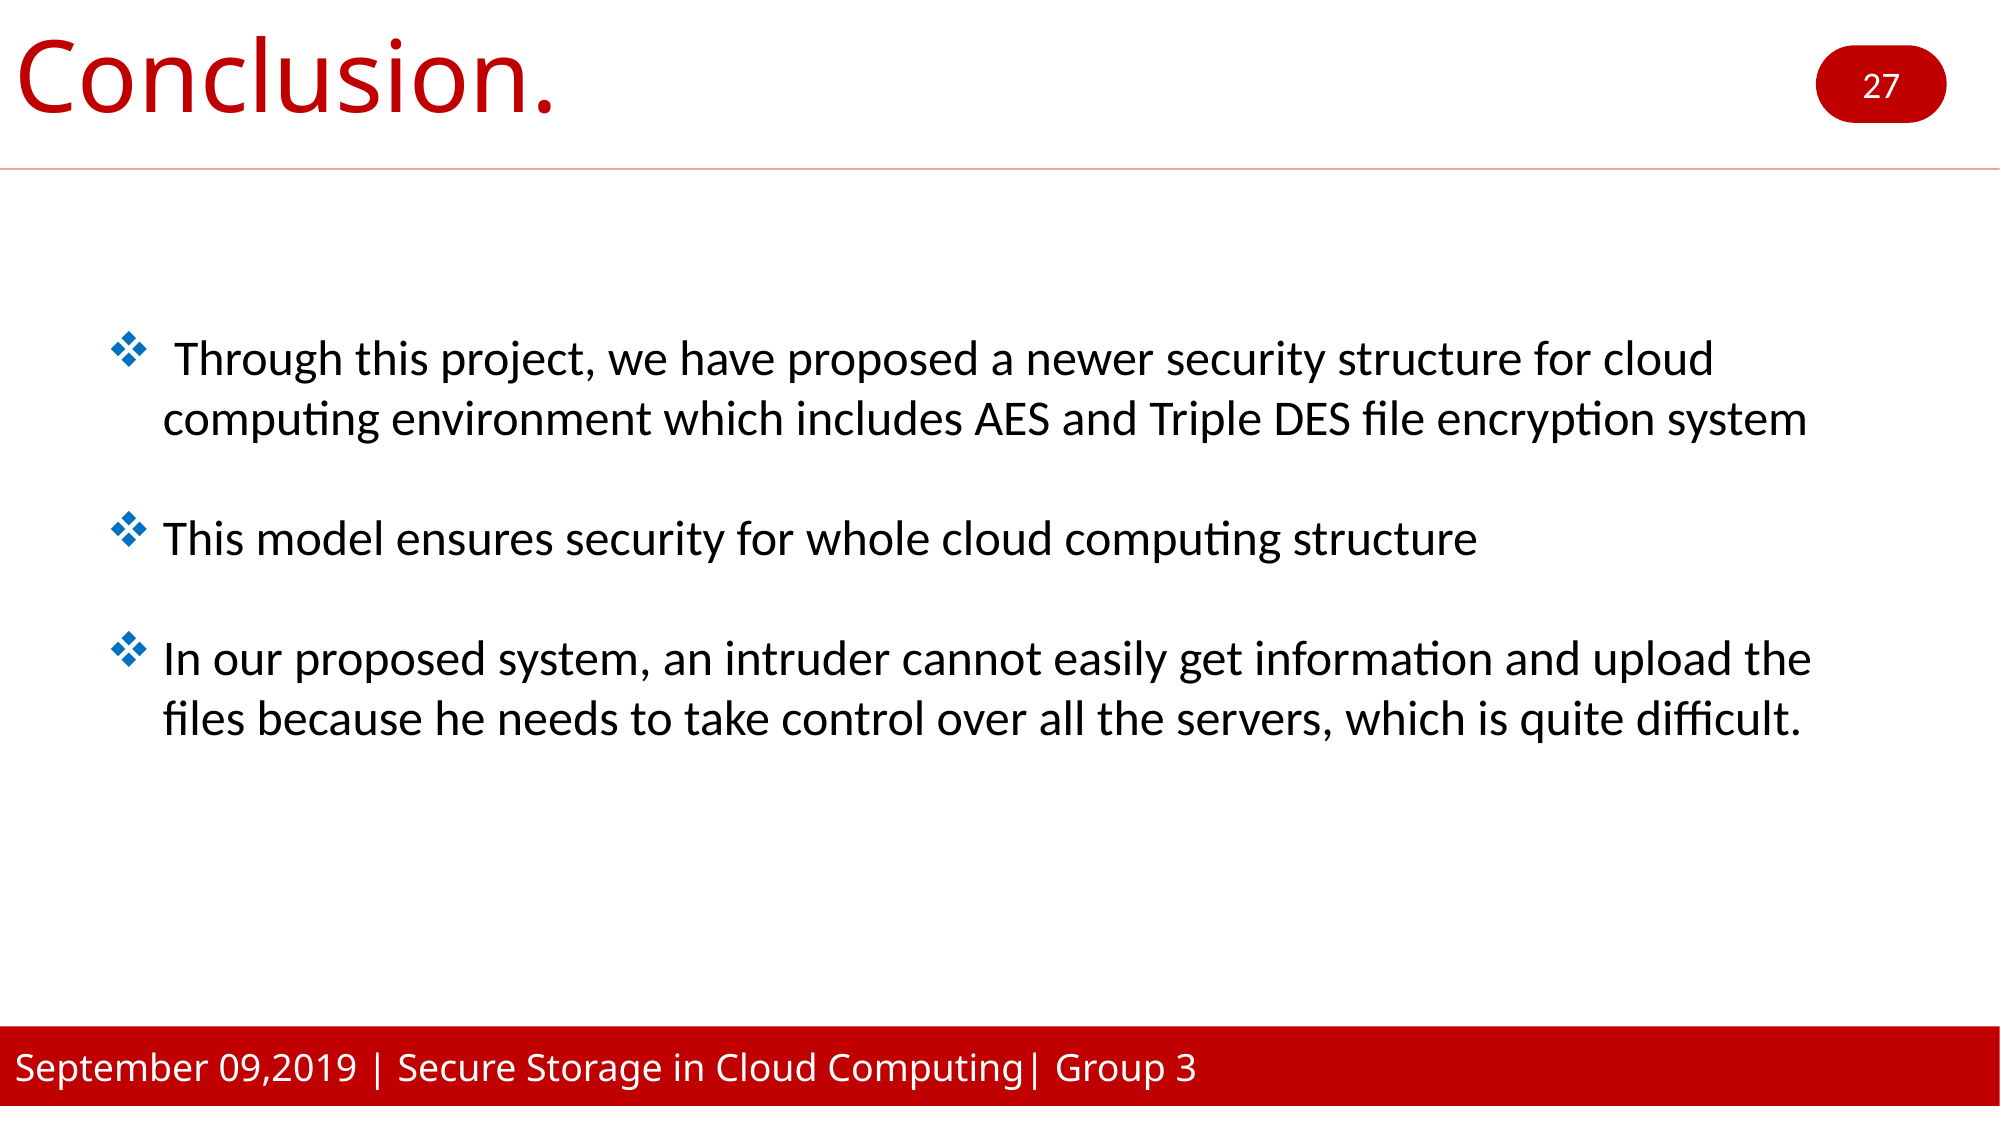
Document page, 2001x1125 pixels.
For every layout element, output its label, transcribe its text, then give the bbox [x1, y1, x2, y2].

text_box September 09,2019 | Secure Storage in Cloud Computing| Group 3 [0, 1024, 2000, 1108]
text_box [0, 166, 2000, 172]
text_box Conclusion. [0, 5, 1481, 140]
text_box 27 [1813, 43, 1949, 125]
text_box Through this project, we have proposed a newer security structure for cloud computing environment which includes AES and Triple DES file encryption system This model ensures security for whole cloud computing structure In our proposed system, an intruder cannot easily get information and upload the files because he needs to take control over all the servers, which is quite difficult. [91, 317, 1908, 753]
